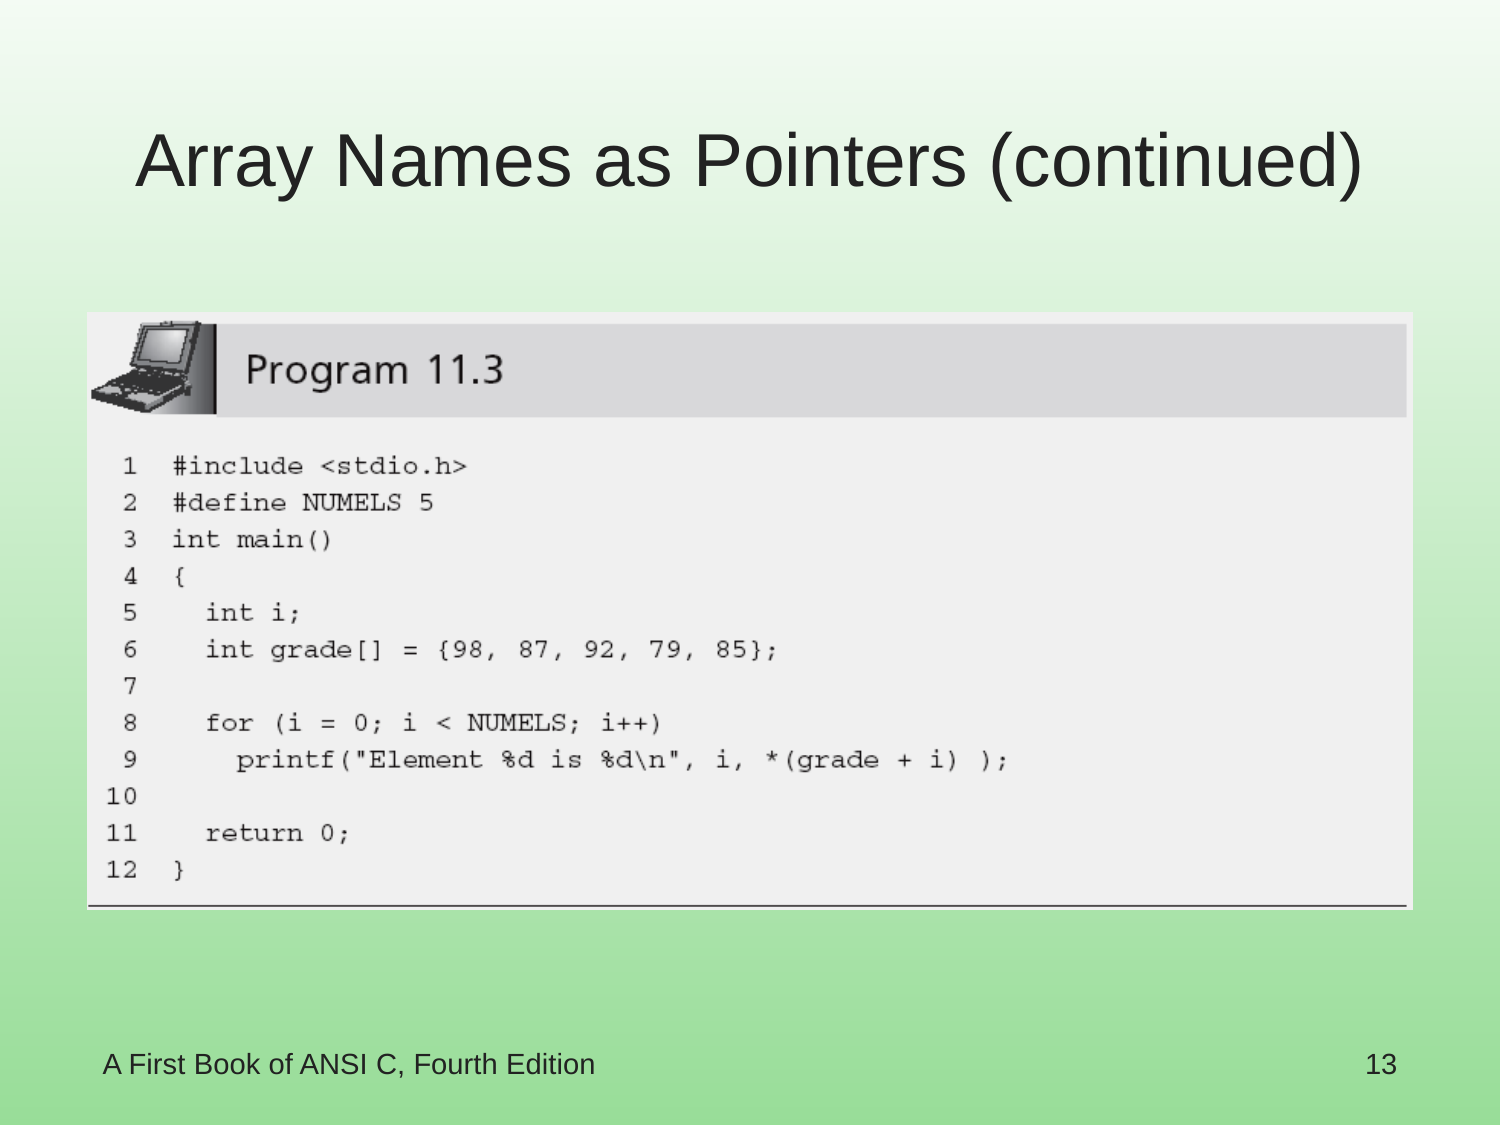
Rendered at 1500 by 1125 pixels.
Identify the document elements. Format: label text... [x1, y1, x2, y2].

slide_number 13 [1074, 1037, 1413, 1101]
title Array Names as Pointers (continued) [87, 62, 1413, 250]
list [87, 312, 1413, 910]
footer A First Book of ANSI C, Fourth Edition [87, 1037, 1051, 1101]
